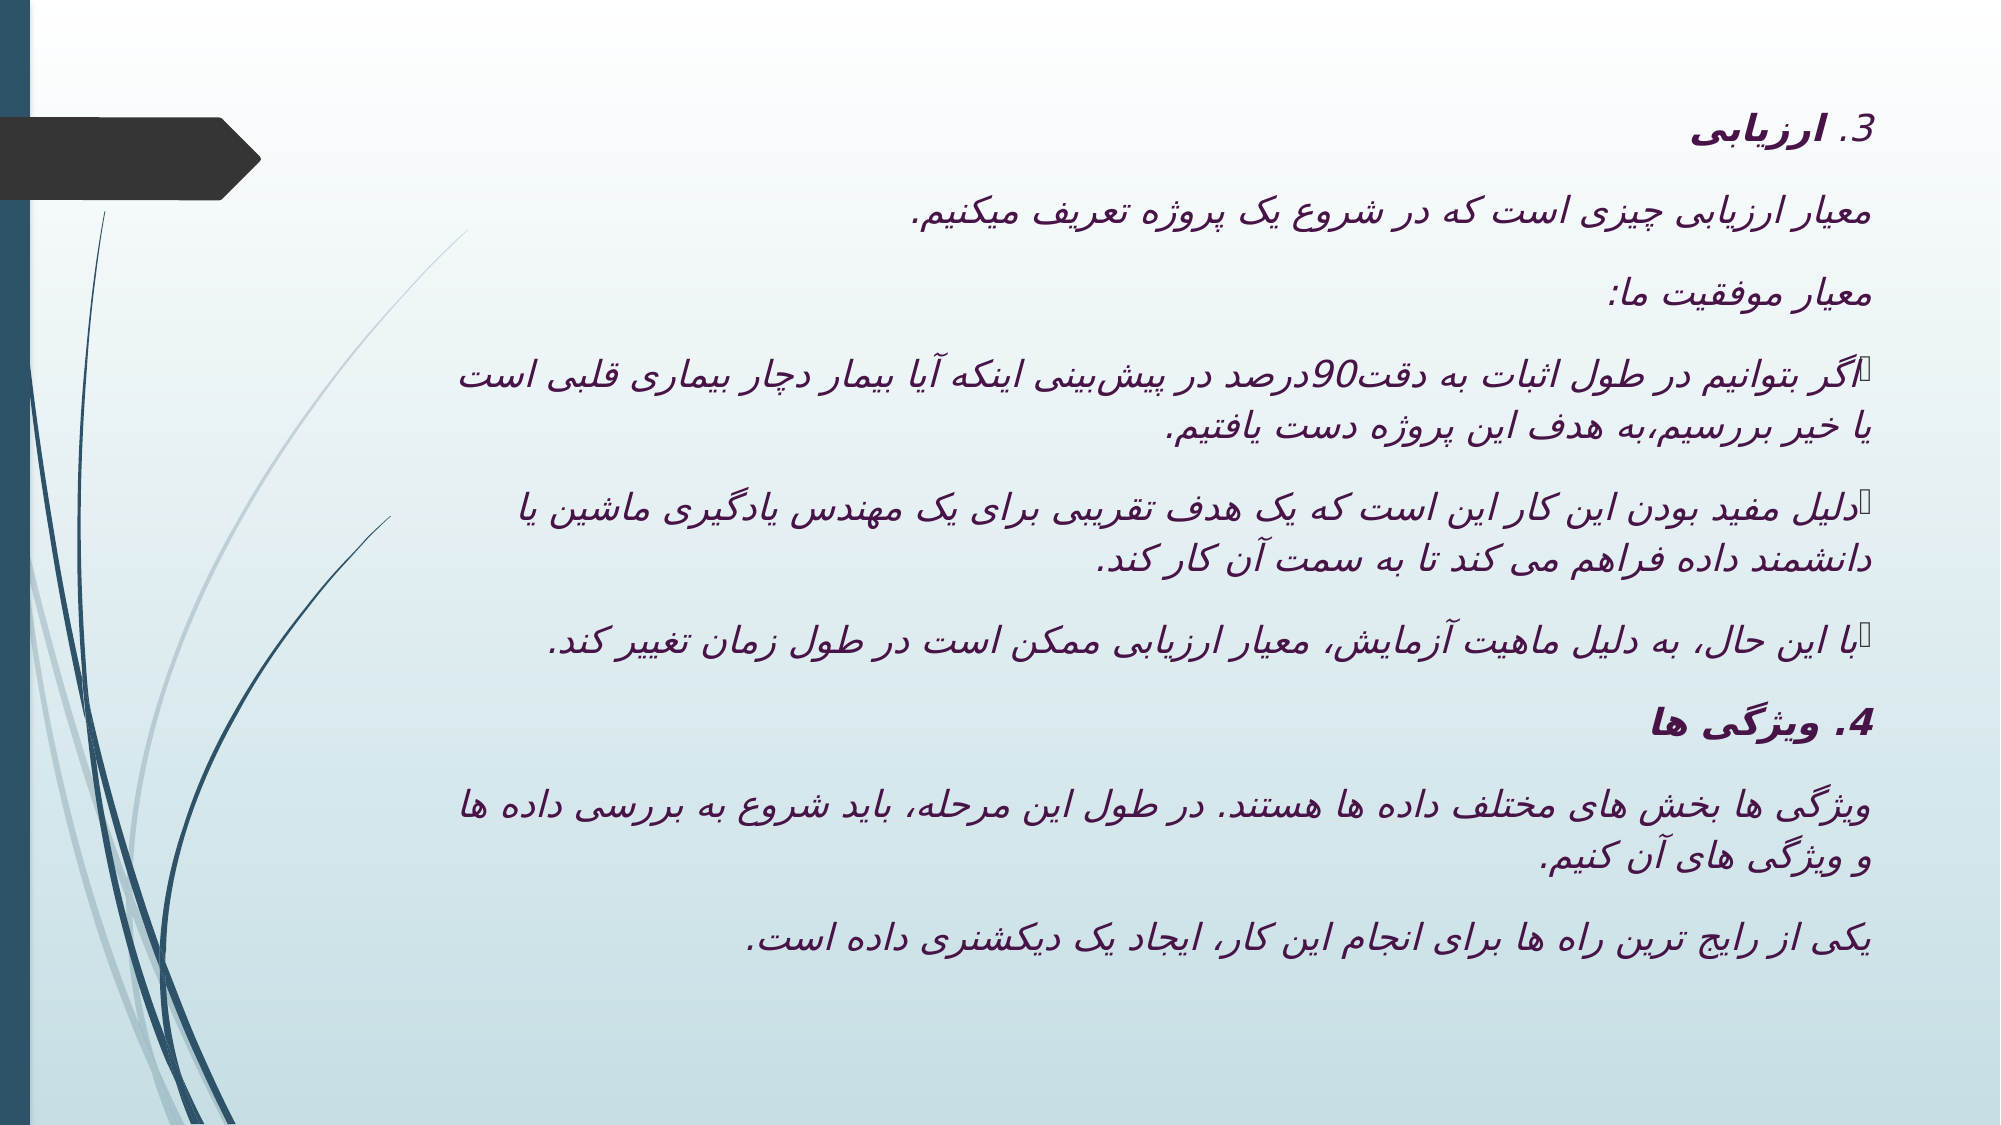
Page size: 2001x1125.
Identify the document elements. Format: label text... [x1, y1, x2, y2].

list 3. ارزیابی معیار ارزیابی چیزی است که در شروع یک پروژه تعریف میکنیم. معیار موفقیت ما: اگر بتوانیم در طول اثبات به دقت90درصد در پیش‌بینی اینکه آیا بیمار دچار بیماری قلبی است یا خیر بررسیم،به هدف این پروژه دست یافتیم. دلیل مفید بودن این کار این است که یک هدف تقریبی برای یک مهندس یادگیری ماشین یا دانشمند داده فراهم می کند تا به سمت آن کار کند. با این حال، به دلیل ماهیت آزمایش، معیار ارزیابی ممکن است در طول زمان تغییر کند. 4. ویژگی ها ویژگی ها بخش های مختلف داده ها هستند. در طول این مرحله، باید شروع به بررسی داده ها و ویژگی های آن کنیم. یکی از رایج ترین راه ها برای انجام این کار، ایجاد یک دیکشنری داده است. [424, 90, 1888, 970]
